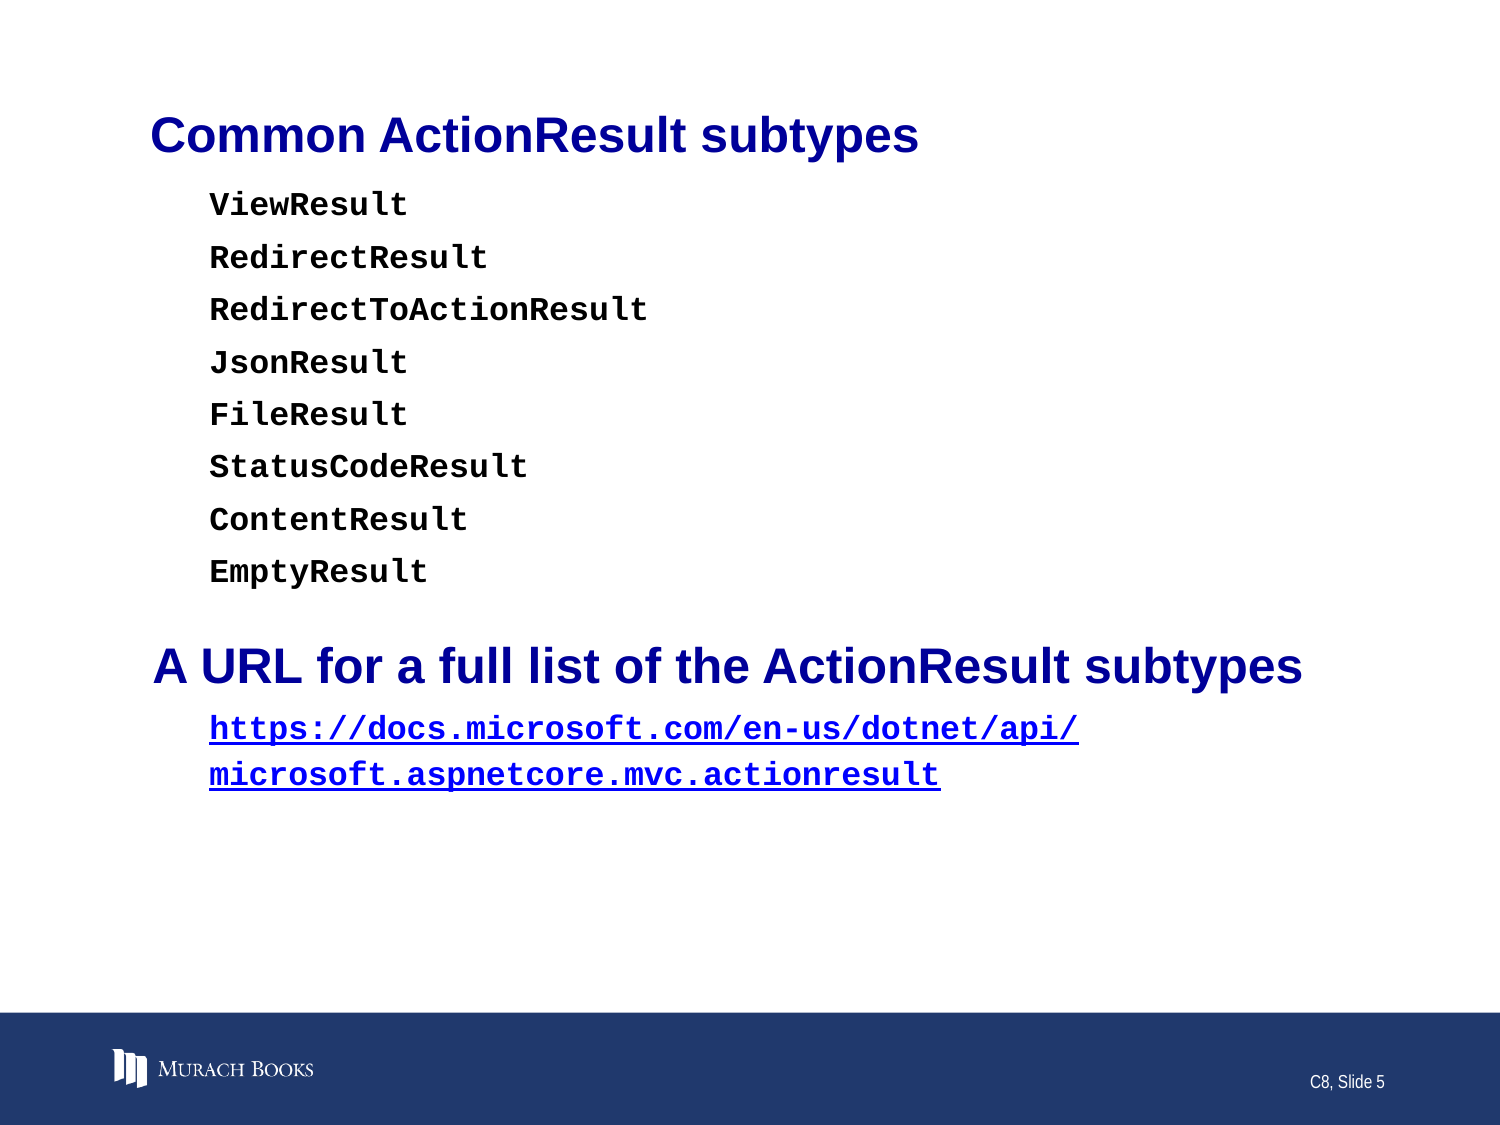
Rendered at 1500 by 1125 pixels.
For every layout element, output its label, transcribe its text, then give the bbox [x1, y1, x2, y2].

footer [12, 1025, 463, 1100]
slide_number C8, Slide 5 [1087, 1025, 1400, 1100]
list ViewResult RedirectResult RedirectToActionResult JsonResult FileResult StatusCodeResult ContentResult EmptyResult A URL for a full list of the ActionResult subtypes https://docs.microsoft.com/en-us/dotnet/api/ microsoft.aspnetcore.mvc.actionresult [137, 174, 1350, 975]
title Common ActionResult subtypes [150, 102, 1350, 164]
